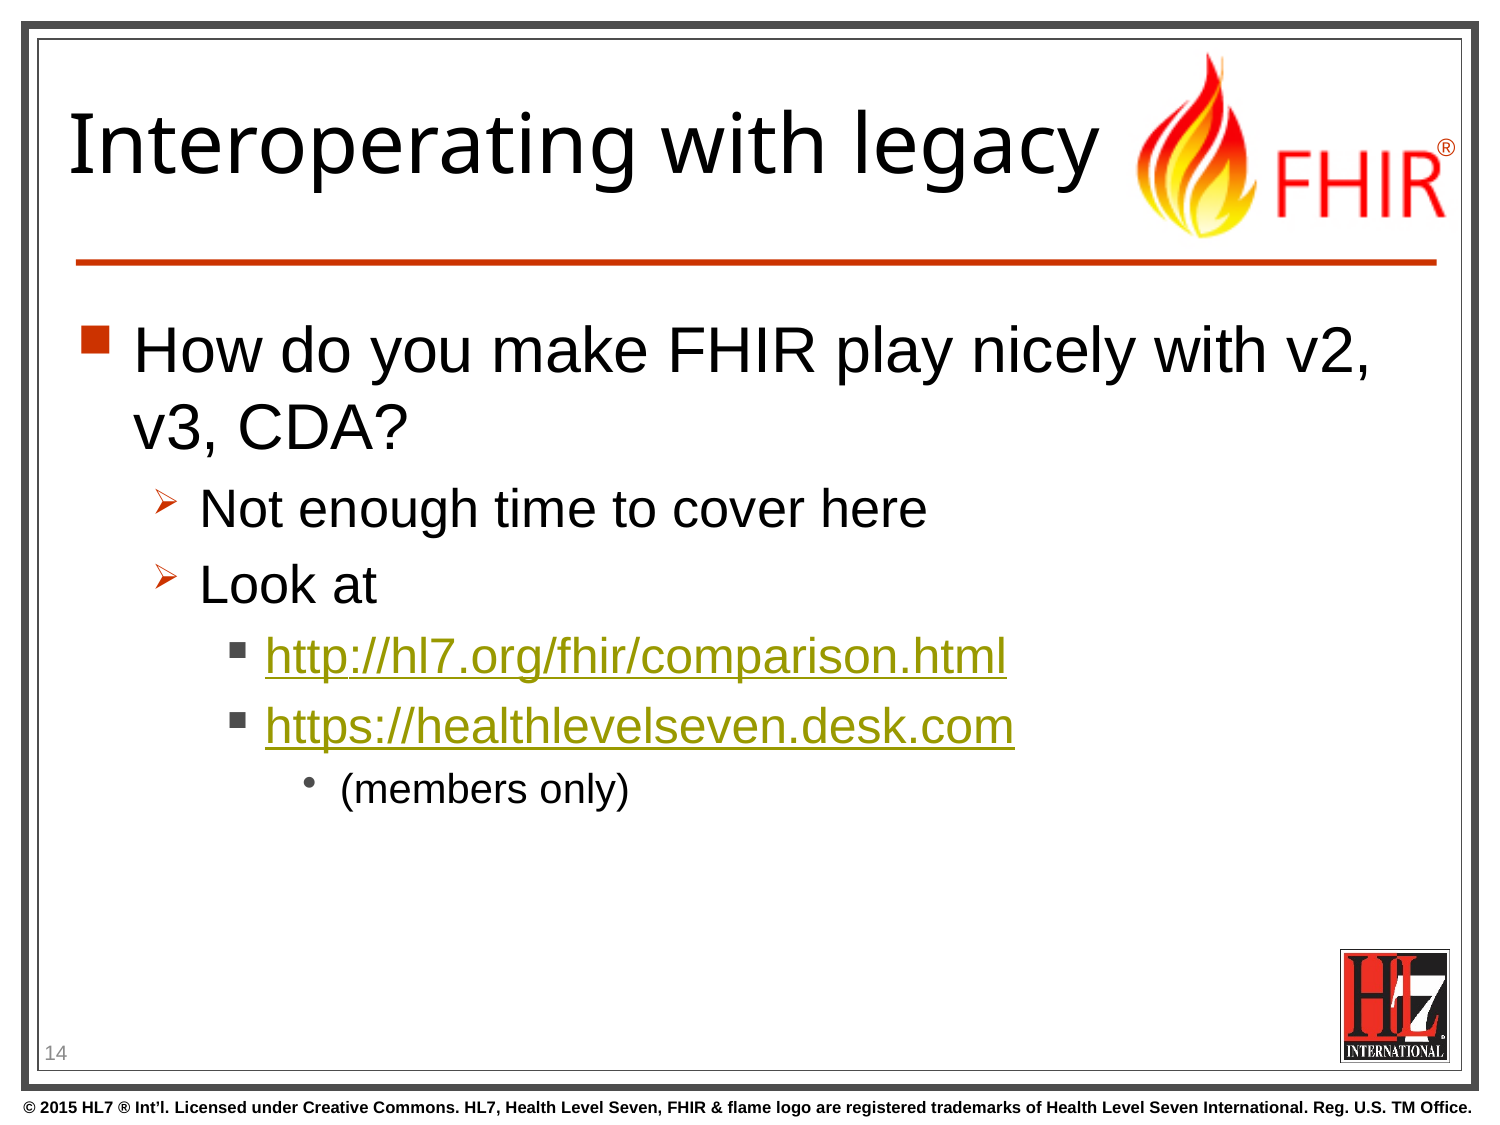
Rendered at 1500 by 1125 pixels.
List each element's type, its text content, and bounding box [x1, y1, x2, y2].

picture [1340, 949, 1450, 1063]
title Interoperating with legacy [53, 54, 1128, 244]
picture [1124, 42, 1458, 249]
slide_number 14 [29, 1034, 148, 1071]
list How do you make FHIR play nicely with v2, v3, CDA? Not enough time to cover here Look at http://hl7.org/fhir/comparison.html https://healthlevelseven.desk.com (members only) [62, 299, 1438, 1059]
